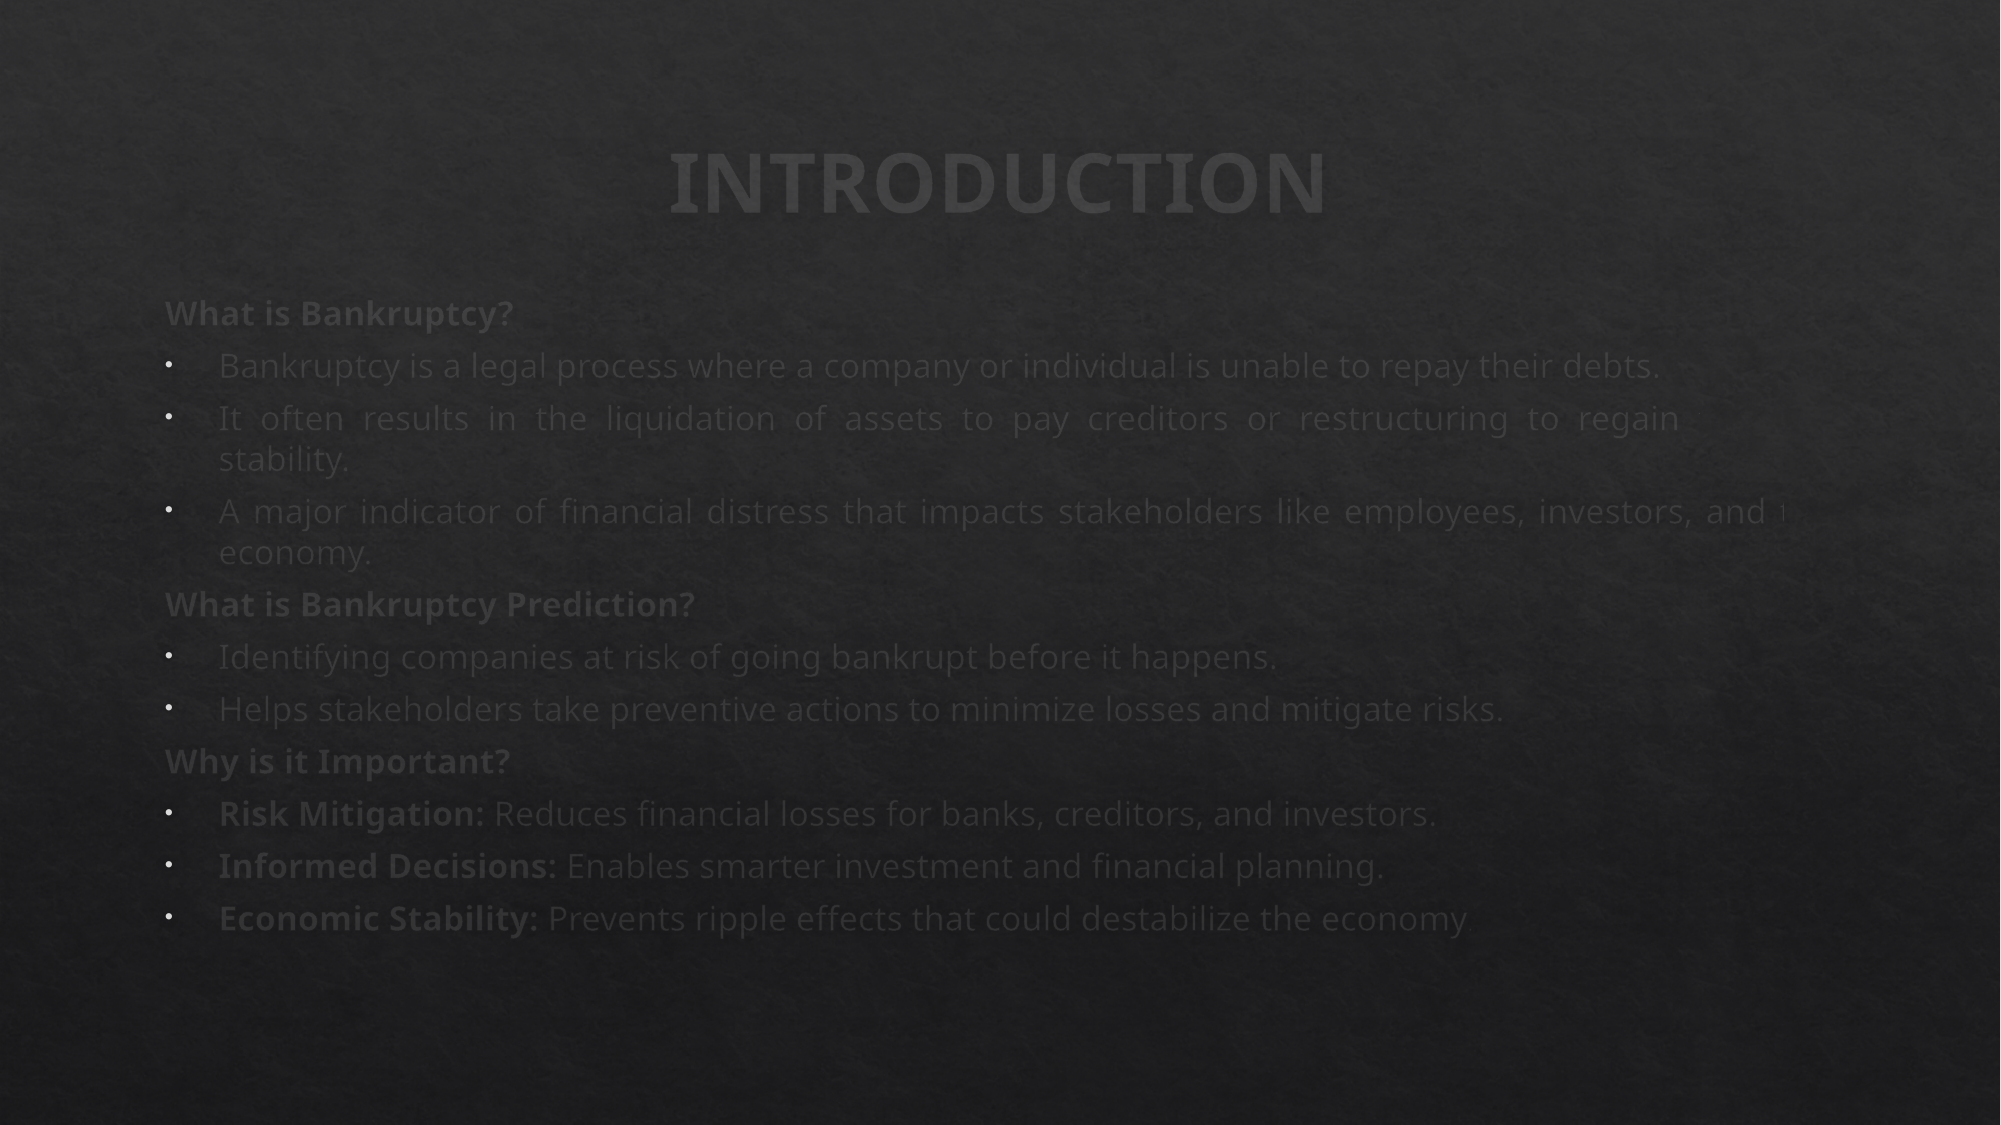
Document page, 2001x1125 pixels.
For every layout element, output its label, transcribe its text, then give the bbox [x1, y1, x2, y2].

list What is Bankruptcy? Bankruptcy is a legal process where a company or individual is unable to repay their debts. It often results in the liquidation of assets to pay creditors or restructuring to regain financial stability. A major indicator of financial distress that impacts stakeholders like employees, investors, and the economy. What is Bankruptcy Prediction? Identifying companies at risk of going bankrupt before it happens. Helps stakeholders take preventive actions to minimize losses and mitigate risks. Why is it Important? Risk Mitigation: Reduces financial losses for banks, creditors, and investors. Informed Decisions: Enables smarter investment and financial planning. Economic Stability: Prevents ripple effects that could destabilize the economy. [149, 284, 1849, 950]
title INTRODUCTION [149, 99, 1849, 260]
